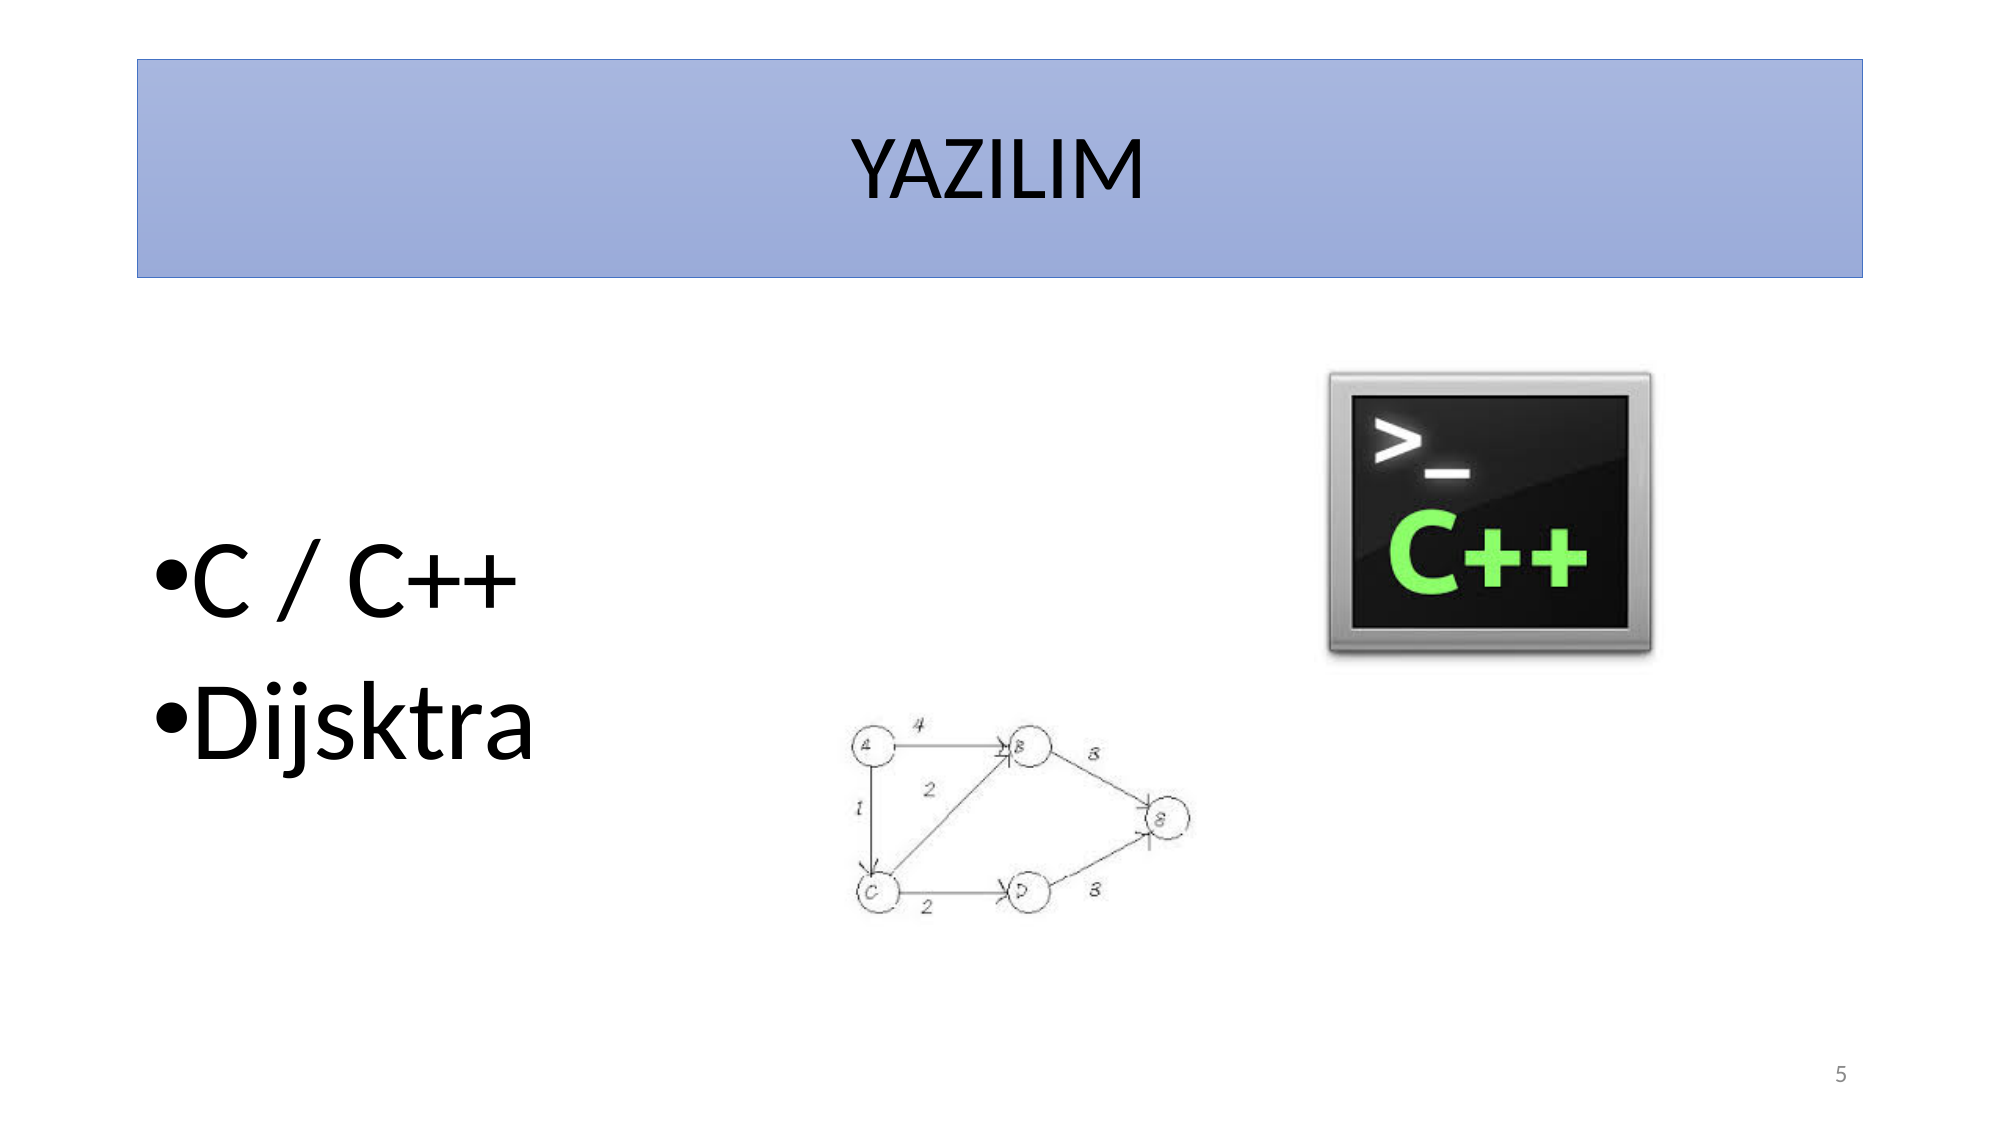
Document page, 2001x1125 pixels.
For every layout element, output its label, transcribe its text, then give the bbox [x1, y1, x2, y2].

picture [833, 688, 1203, 939]
slide_number 5 [1412, 1042, 1863, 1103]
list C / C++ Dijsktra [137, 512, 746, 840]
picture [1314, 336, 1667, 689]
title YAZILIM [137, 59, 1863, 278]
